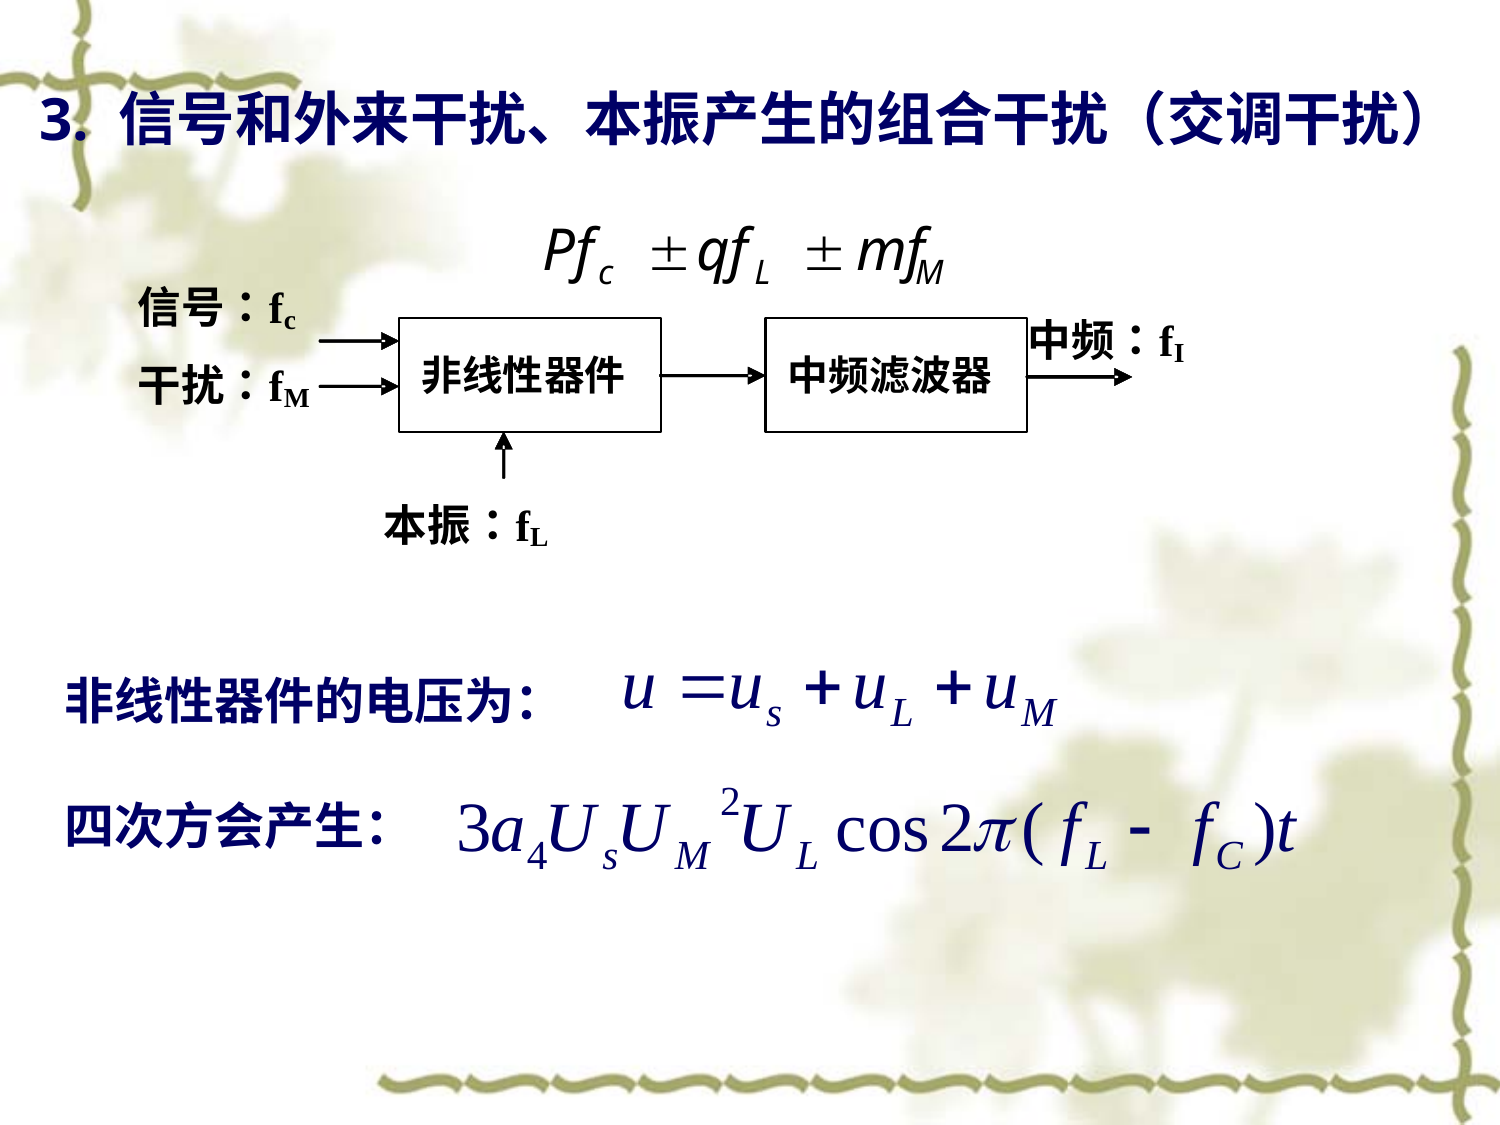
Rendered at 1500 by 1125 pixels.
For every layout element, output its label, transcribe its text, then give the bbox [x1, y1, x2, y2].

text_box 非线性器件的电压为： [50, 662, 607, 738]
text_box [534, 207, 952, 295]
picture [0, 0, 1500, 1125]
text_box 3. 信号和外来干扰、本振产生的组合干扰（交调干扰） [24, 75, 1500, 160]
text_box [447, 768, 1315, 888]
text_box 四次方会产生： [49, 787, 442, 863]
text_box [612, 637, 1079, 744]
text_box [137, 262, 1263, 560]
